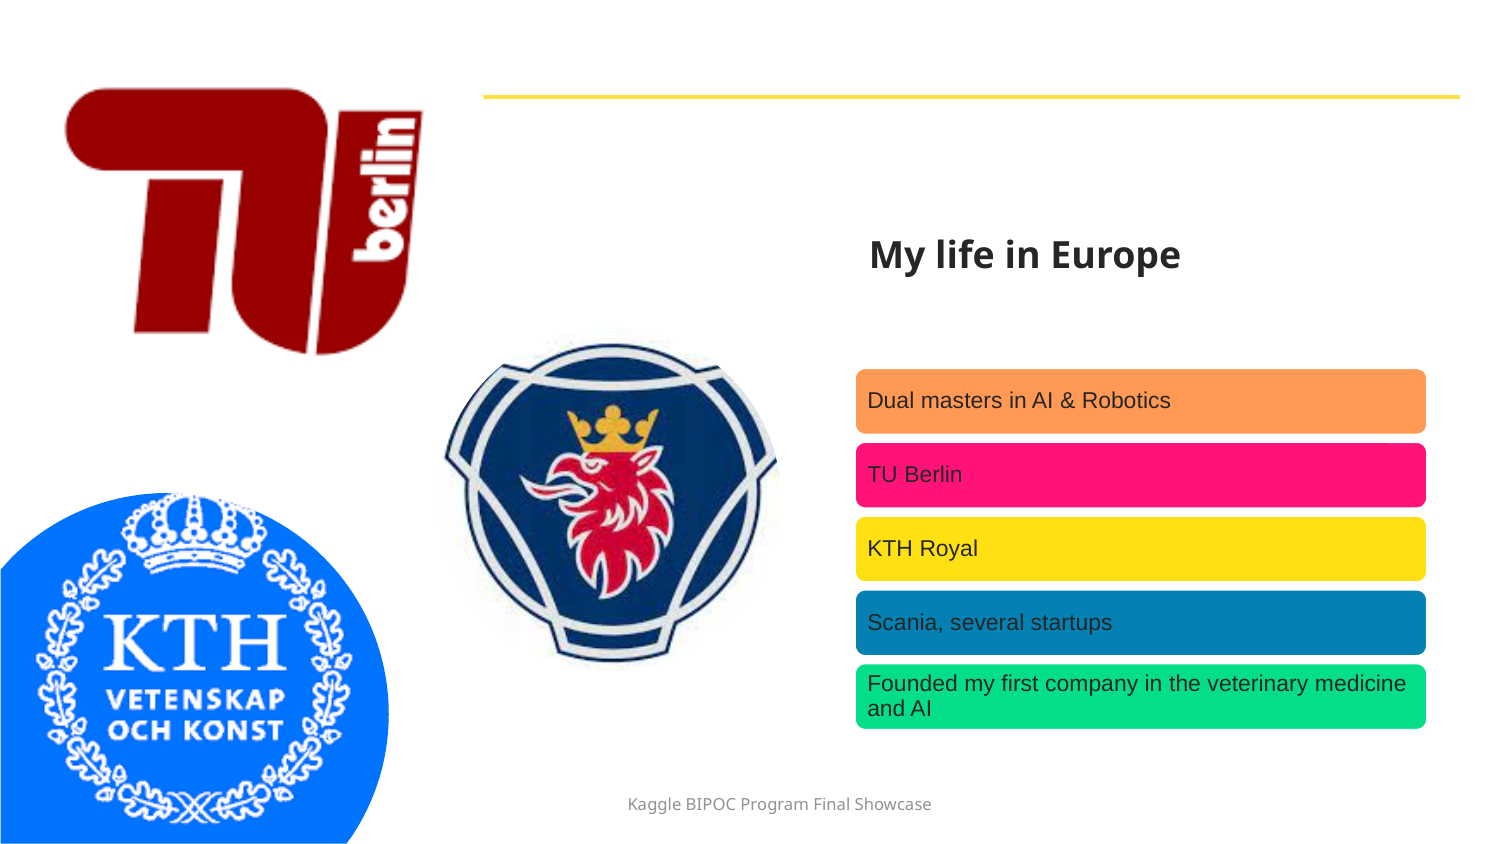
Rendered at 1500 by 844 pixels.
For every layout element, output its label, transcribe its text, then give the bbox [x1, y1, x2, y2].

title My life in Europe [853, 171, 1429, 335]
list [853, 353, 1429, 746]
picture [0, 492, 389, 844]
picture [0, 0, 782, 671]
